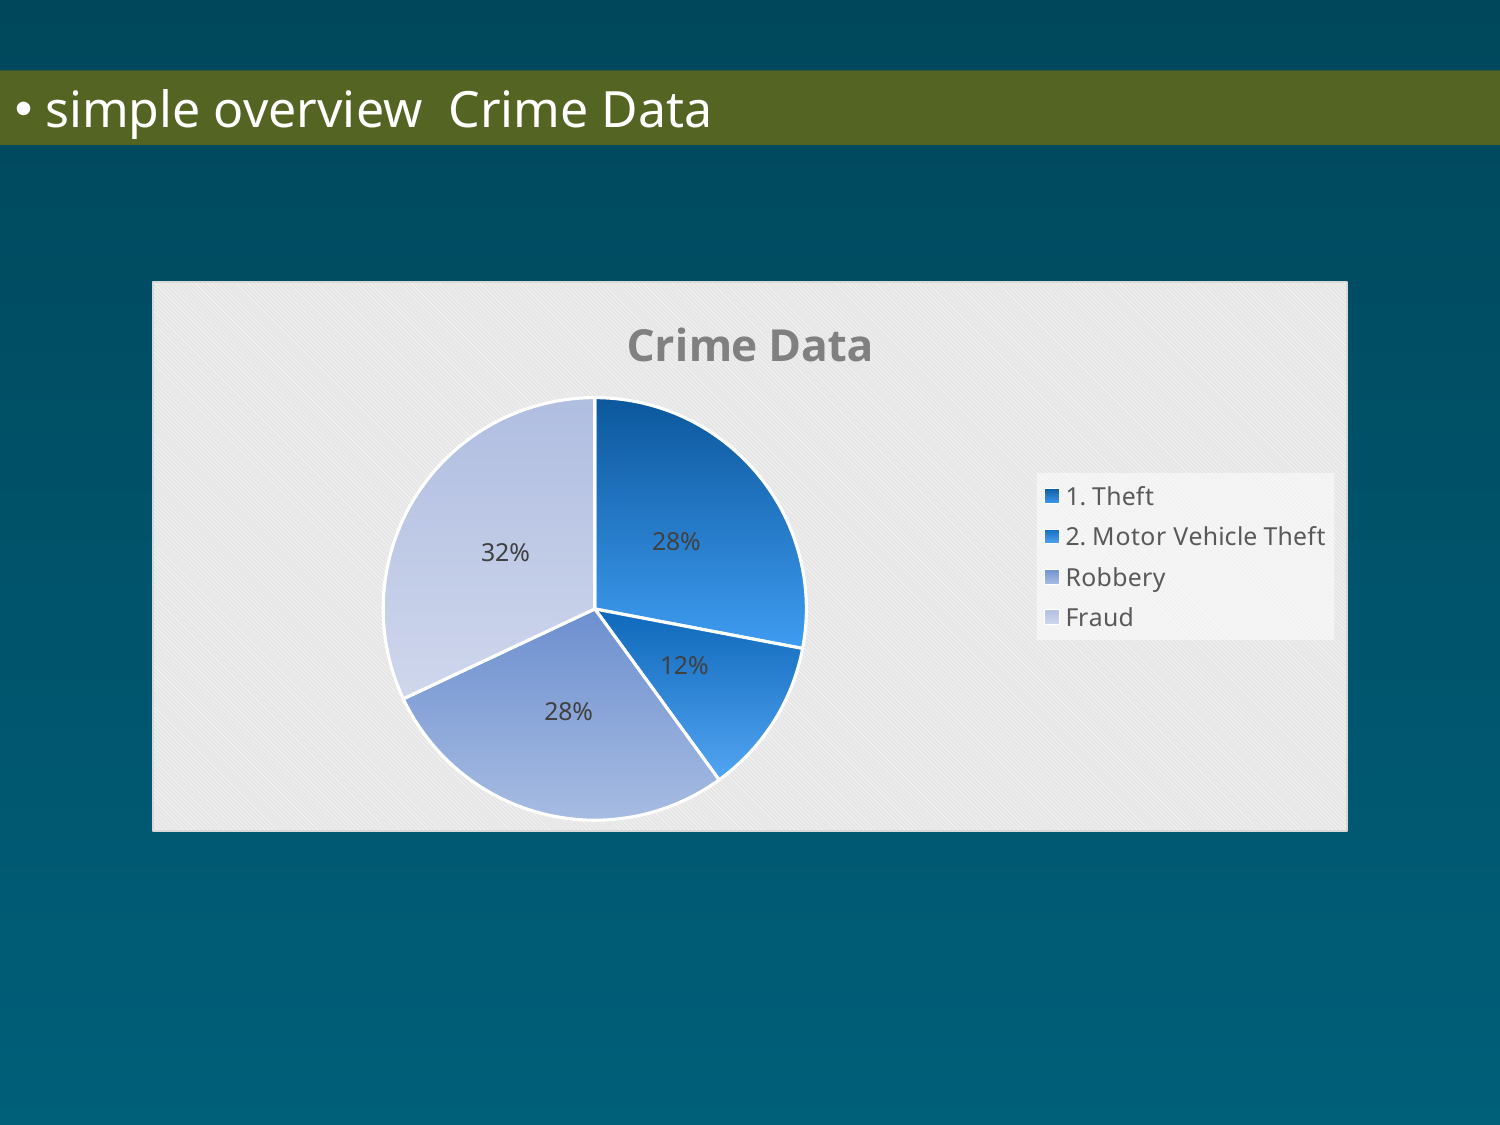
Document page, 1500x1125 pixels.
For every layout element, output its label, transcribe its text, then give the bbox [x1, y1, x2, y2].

text_box simple overview Crime Data [0, 70, 1500, 145]
chart [152, 280, 1348, 833]
